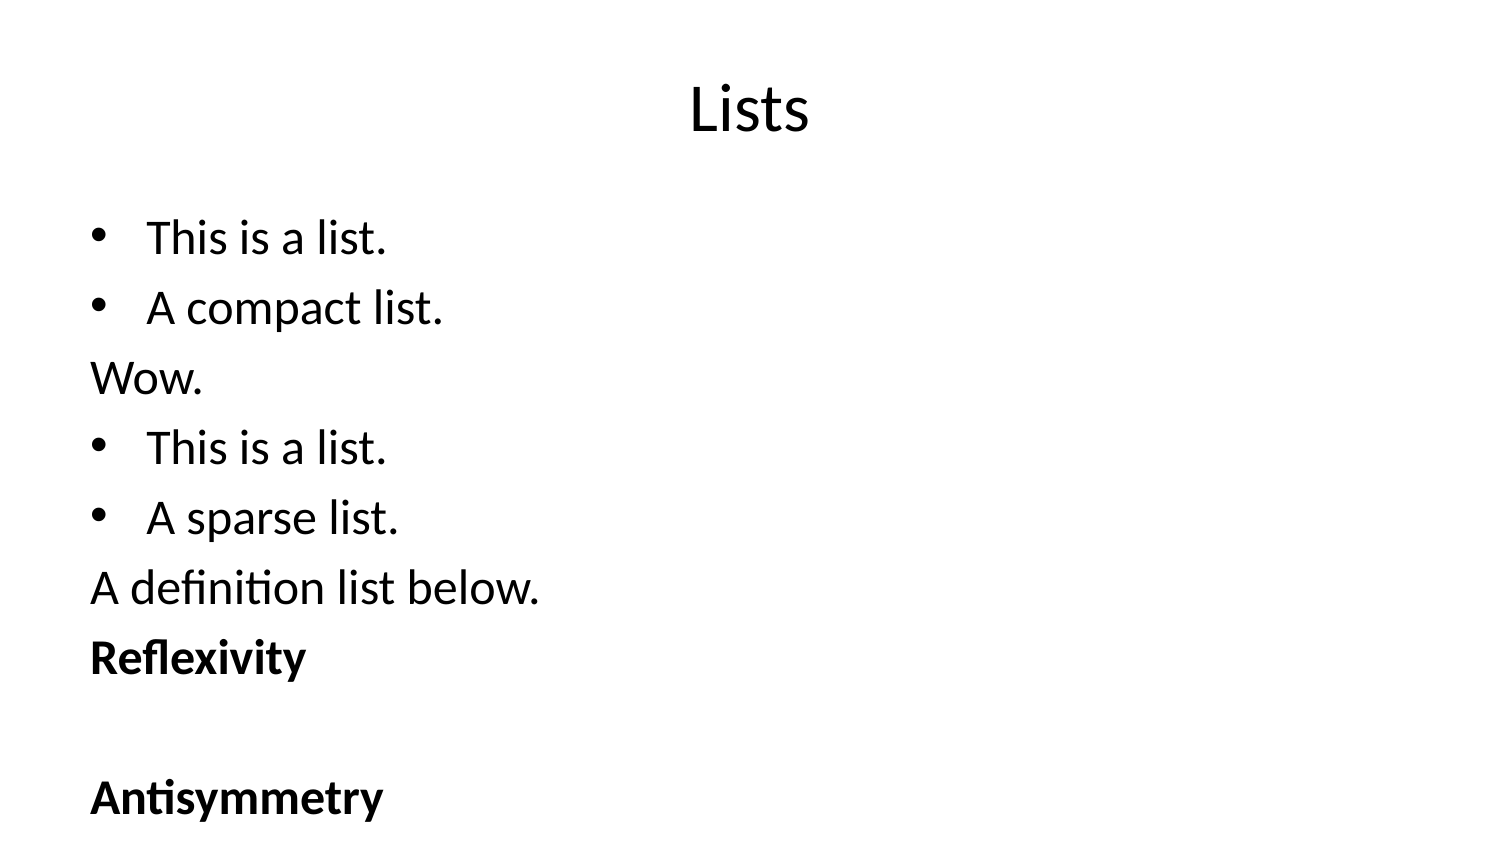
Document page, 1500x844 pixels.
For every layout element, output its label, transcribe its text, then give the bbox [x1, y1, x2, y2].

title Lists [75, 33, 1425, 175]
